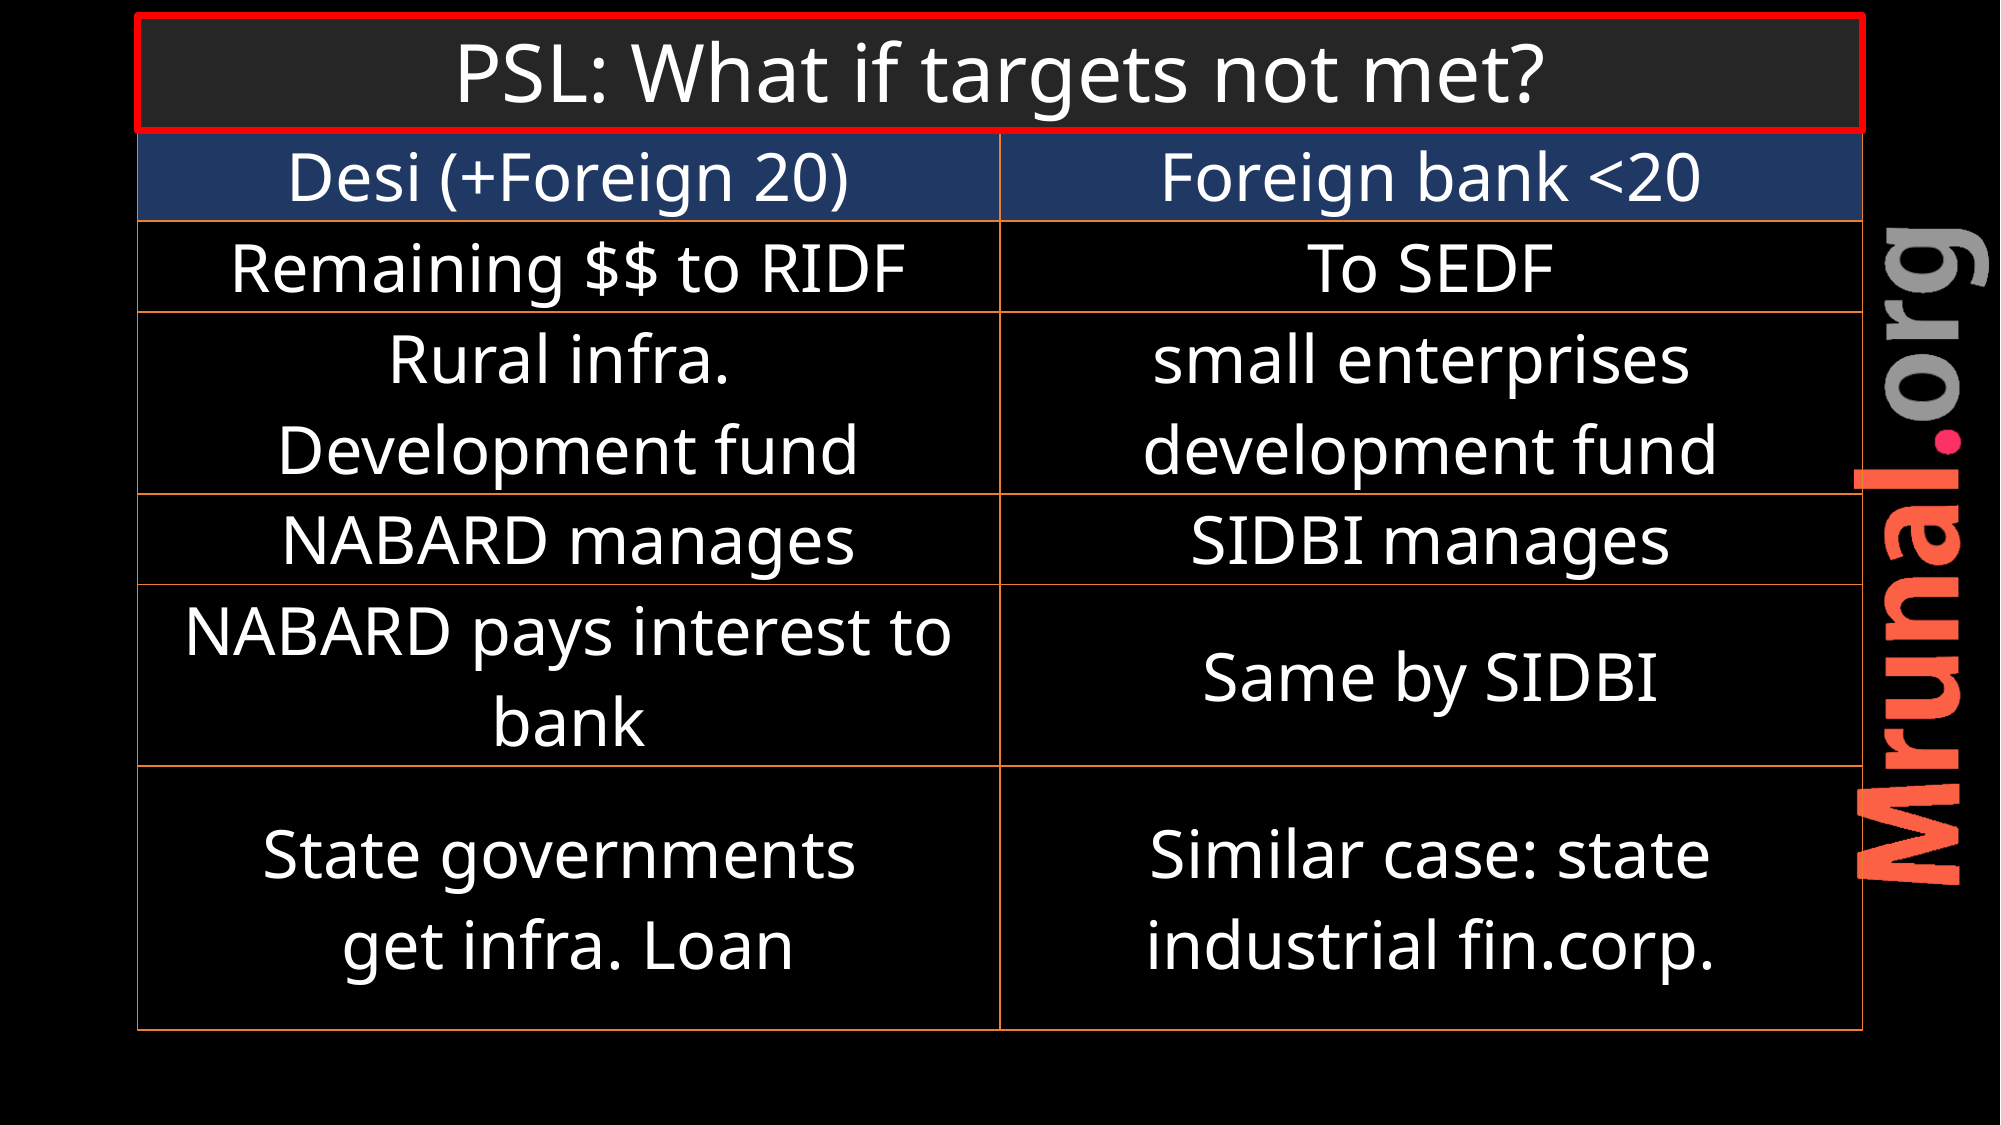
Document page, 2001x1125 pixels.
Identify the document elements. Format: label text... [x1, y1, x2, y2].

picture [1863, 223, 2000, 894]
table_cell SIDBI manages [1001, 495, 1862, 584]
table_cell To SEDF [1001, 222, 1862, 311]
table_cell Similar case: state industrial fin.corp. [1001, 767, 1862, 1029]
table_cell NABARD manages [138, 495, 999, 584]
table_header Foreign bank <20 [1001, 134, 1862, 220]
table_cell small enterprises development fund [1001, 313, 1862, 493]
table_cell Remaining $$ to RIDF [138, 222, 999, 311]
table_cell Rural infra. Development fund [138, 313, 999, 493]
table_cell NABARD pays interest to bank [138, 585, 999, 765]
title PSL: What if targets not met? [134, 12, 1866, 134]
table_cell State governments get infra. Loan [138, 767, 999, 1029]
table_header Desi (+Foreign 20) [138, 134, 999, 220]
table_cell Same by SIDBI [1001, 585, 1862, 765]
